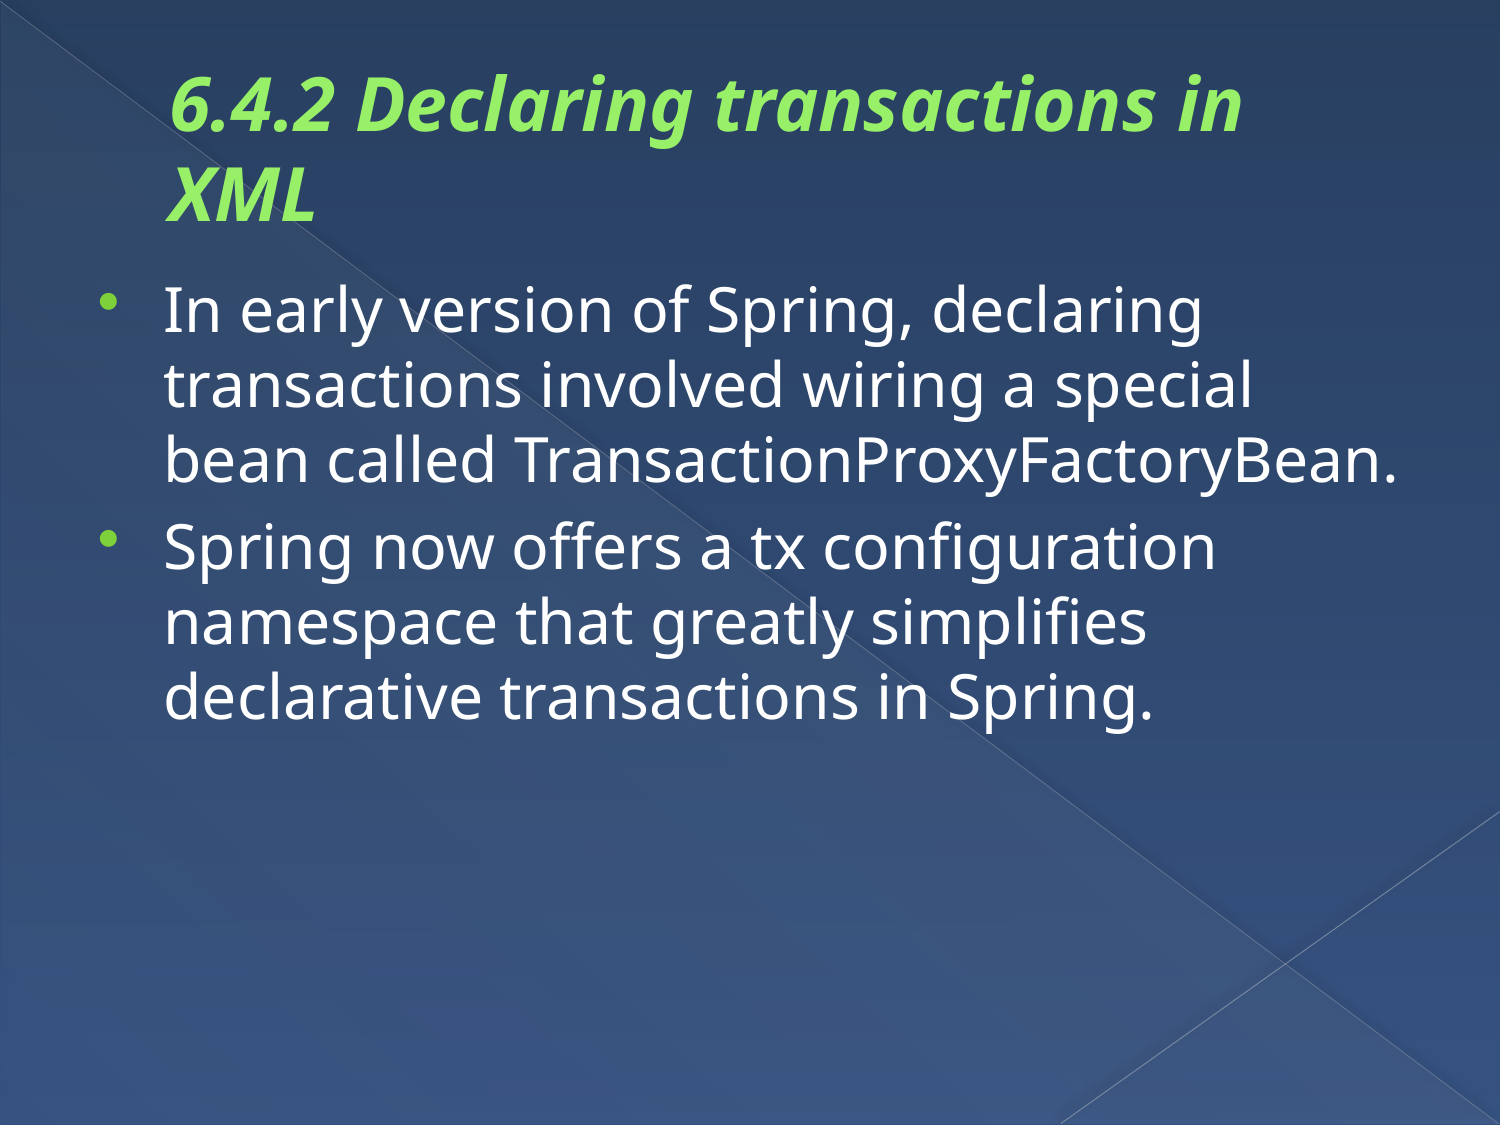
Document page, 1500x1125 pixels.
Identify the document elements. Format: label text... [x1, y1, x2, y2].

list In early version of Spring, declaring transactions involved wiring a special bean called TransactionProxyFactoryBean. Spring now offers a tx configuration namespace that greatly simplifies declarative transactions in Spring. [75, 262, 1425, 1088]
title 6.4.2 Declaring transactions in XML [75, 43, 1425, 250]
